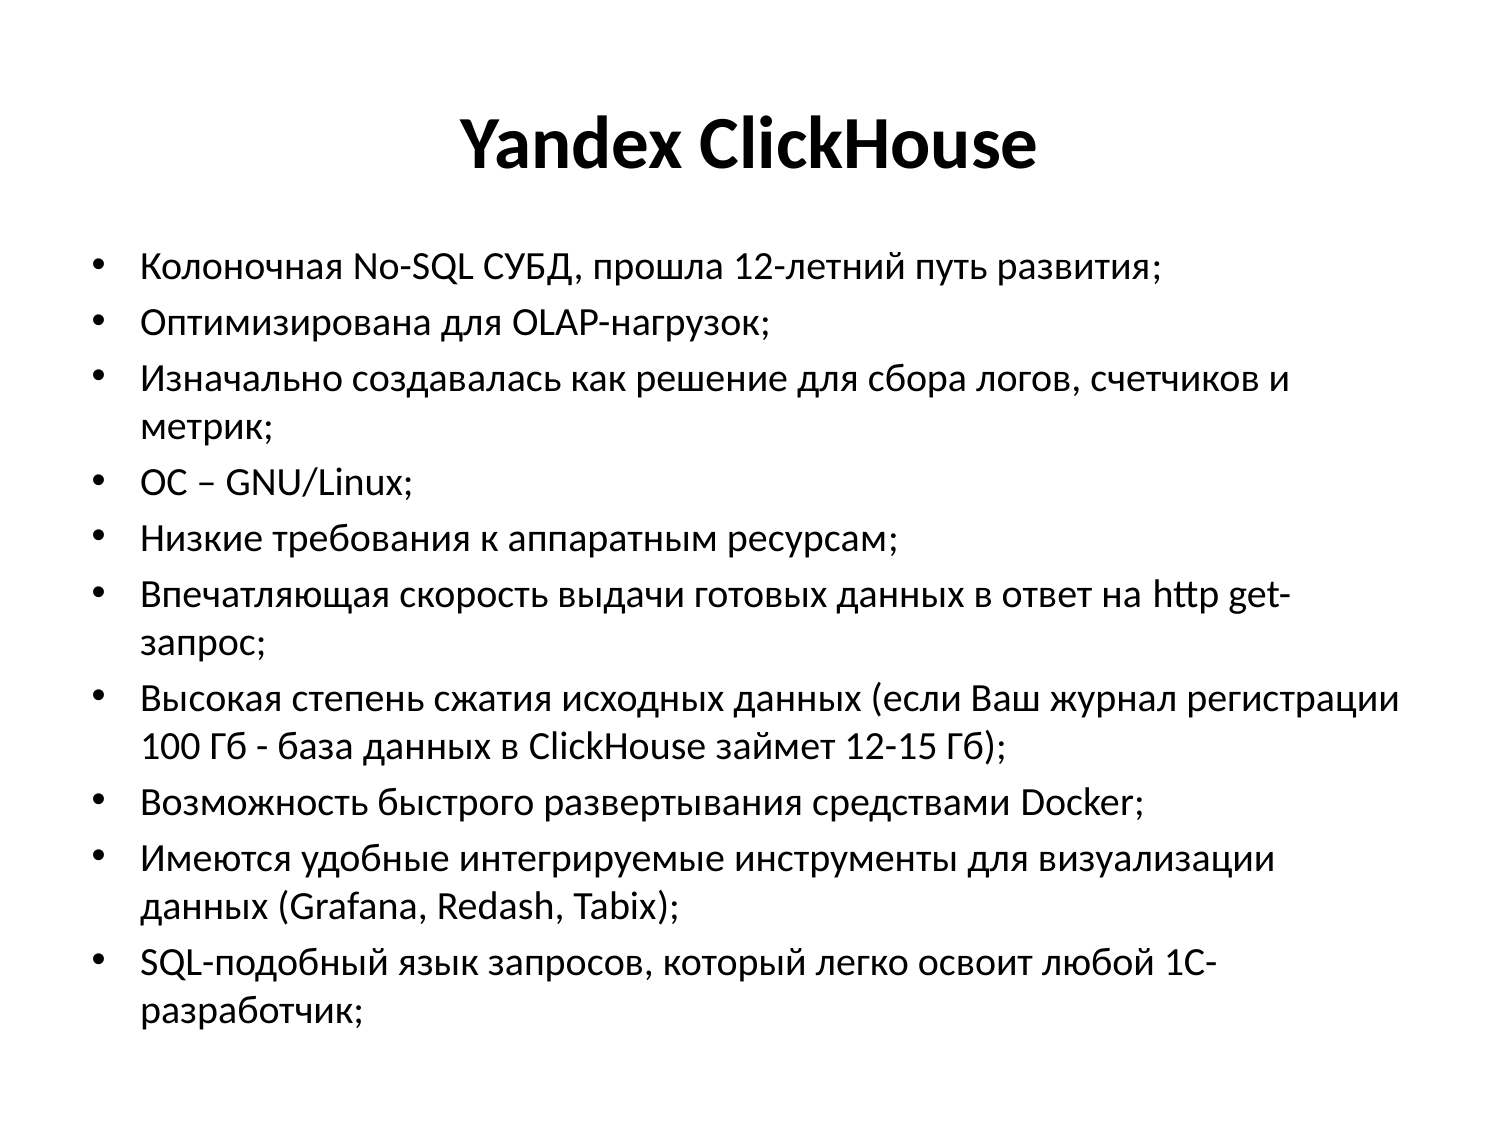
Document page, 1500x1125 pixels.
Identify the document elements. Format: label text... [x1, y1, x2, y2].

title Yandex ClickHouse [75, 45, 1425, 233]
list Колоночная No-SQL СУБД, прошла 12-летний путь развития; Оптимизирована для OLAP-нагрузок; Изначально создавалась как решение для сбора логов, счетчиков и метрик; ОС – GNU/Linux; Низкие требования к аппаратным ресурсам; Впечатляющая скорость выдачи готовых данных в ответ на http get-запрос; Высокая степень сжатия исходных данных (если Ваш журнал регистрации 100 Гб - база данных в ClickHouse займет 12-15 Гб); Возможность быстрого развертывания средствами Docker; Имеются удобные интегрируемые инструменты для визуализации данных (Grafana, Redash, Tabix); SQL-подобный язык запросов, который легко освоит любой 1С-разработчик; [76, 231, 1427, 1047]
